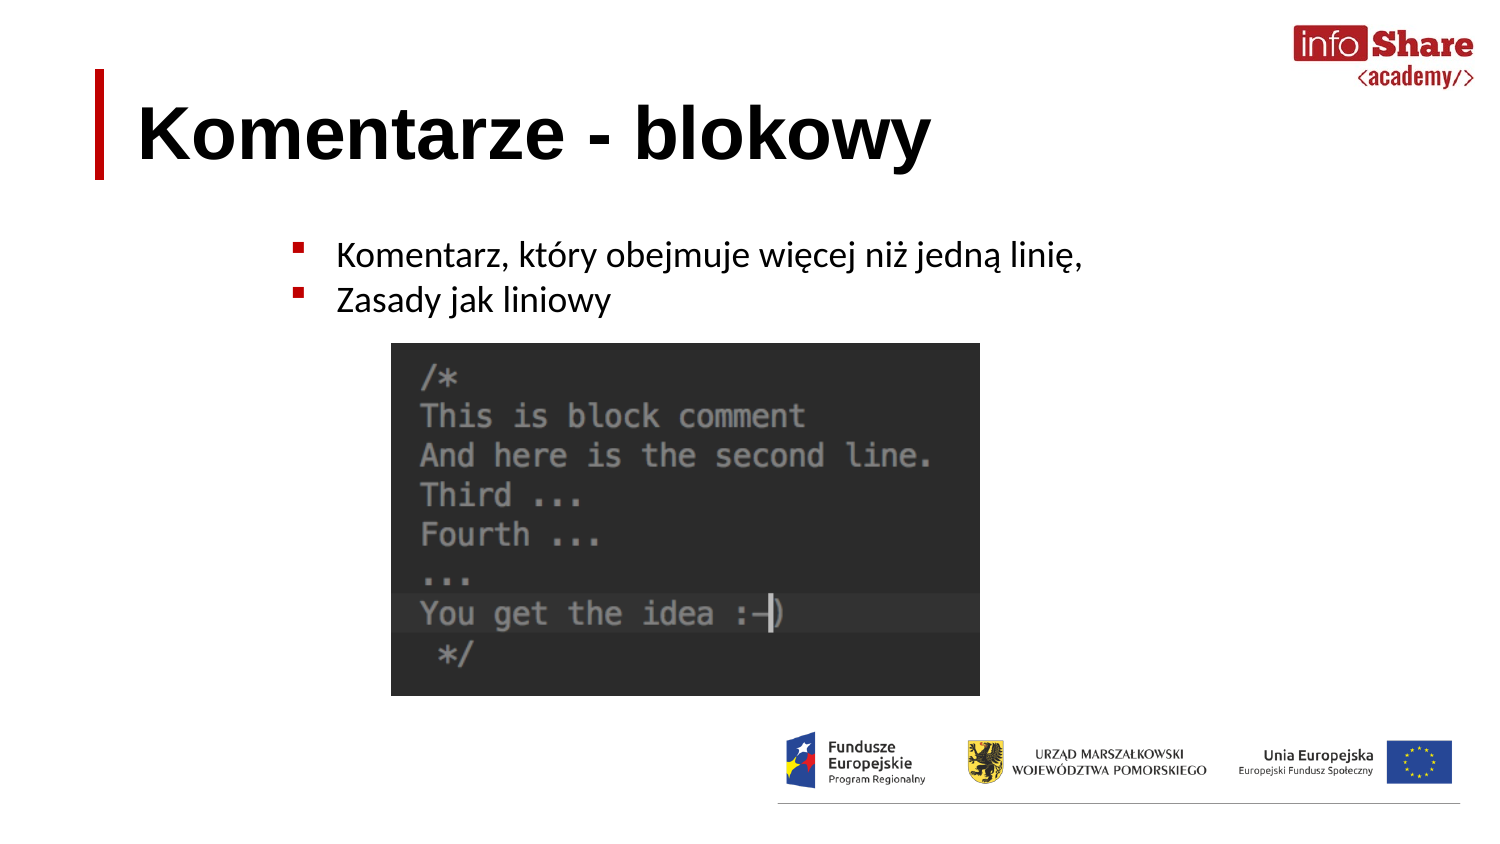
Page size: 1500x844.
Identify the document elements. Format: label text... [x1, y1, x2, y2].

text_box [777, 731, 1461, 805]
picture [1291, 24, 1475, 91]
text_box Komentarz, który obejmuje więcej niż jedną linię, Zasady jak liniowy [237, 214, 1217, 352]
picture [391, 343, 980, 696]
text_box Komentarze - blokowy [137, 84, 1360, 176]
